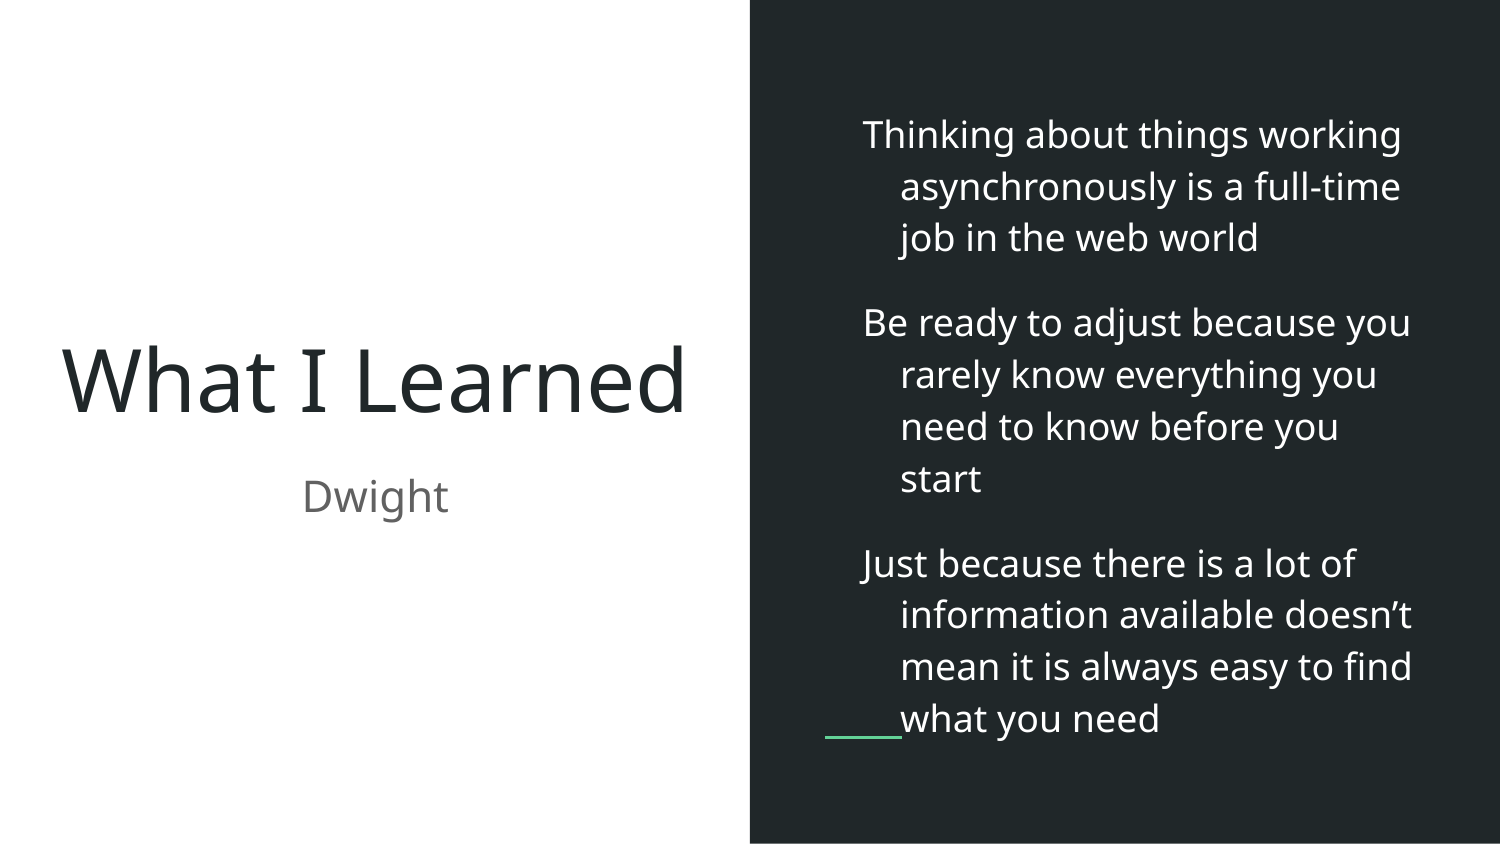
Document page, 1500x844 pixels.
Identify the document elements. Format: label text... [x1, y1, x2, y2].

title What I Learned [43, 197, 708, 446]
subtitle Dwight [43, 454, 708, 675]
list Thinking about things working asynchronously is a full-time job in the web world Be ready to adjust because you rarely know everything you need to know before you start Just because there is a lot of information available doesn’t mean it is always easy to find what you need [810, 118, 1440, 725]
